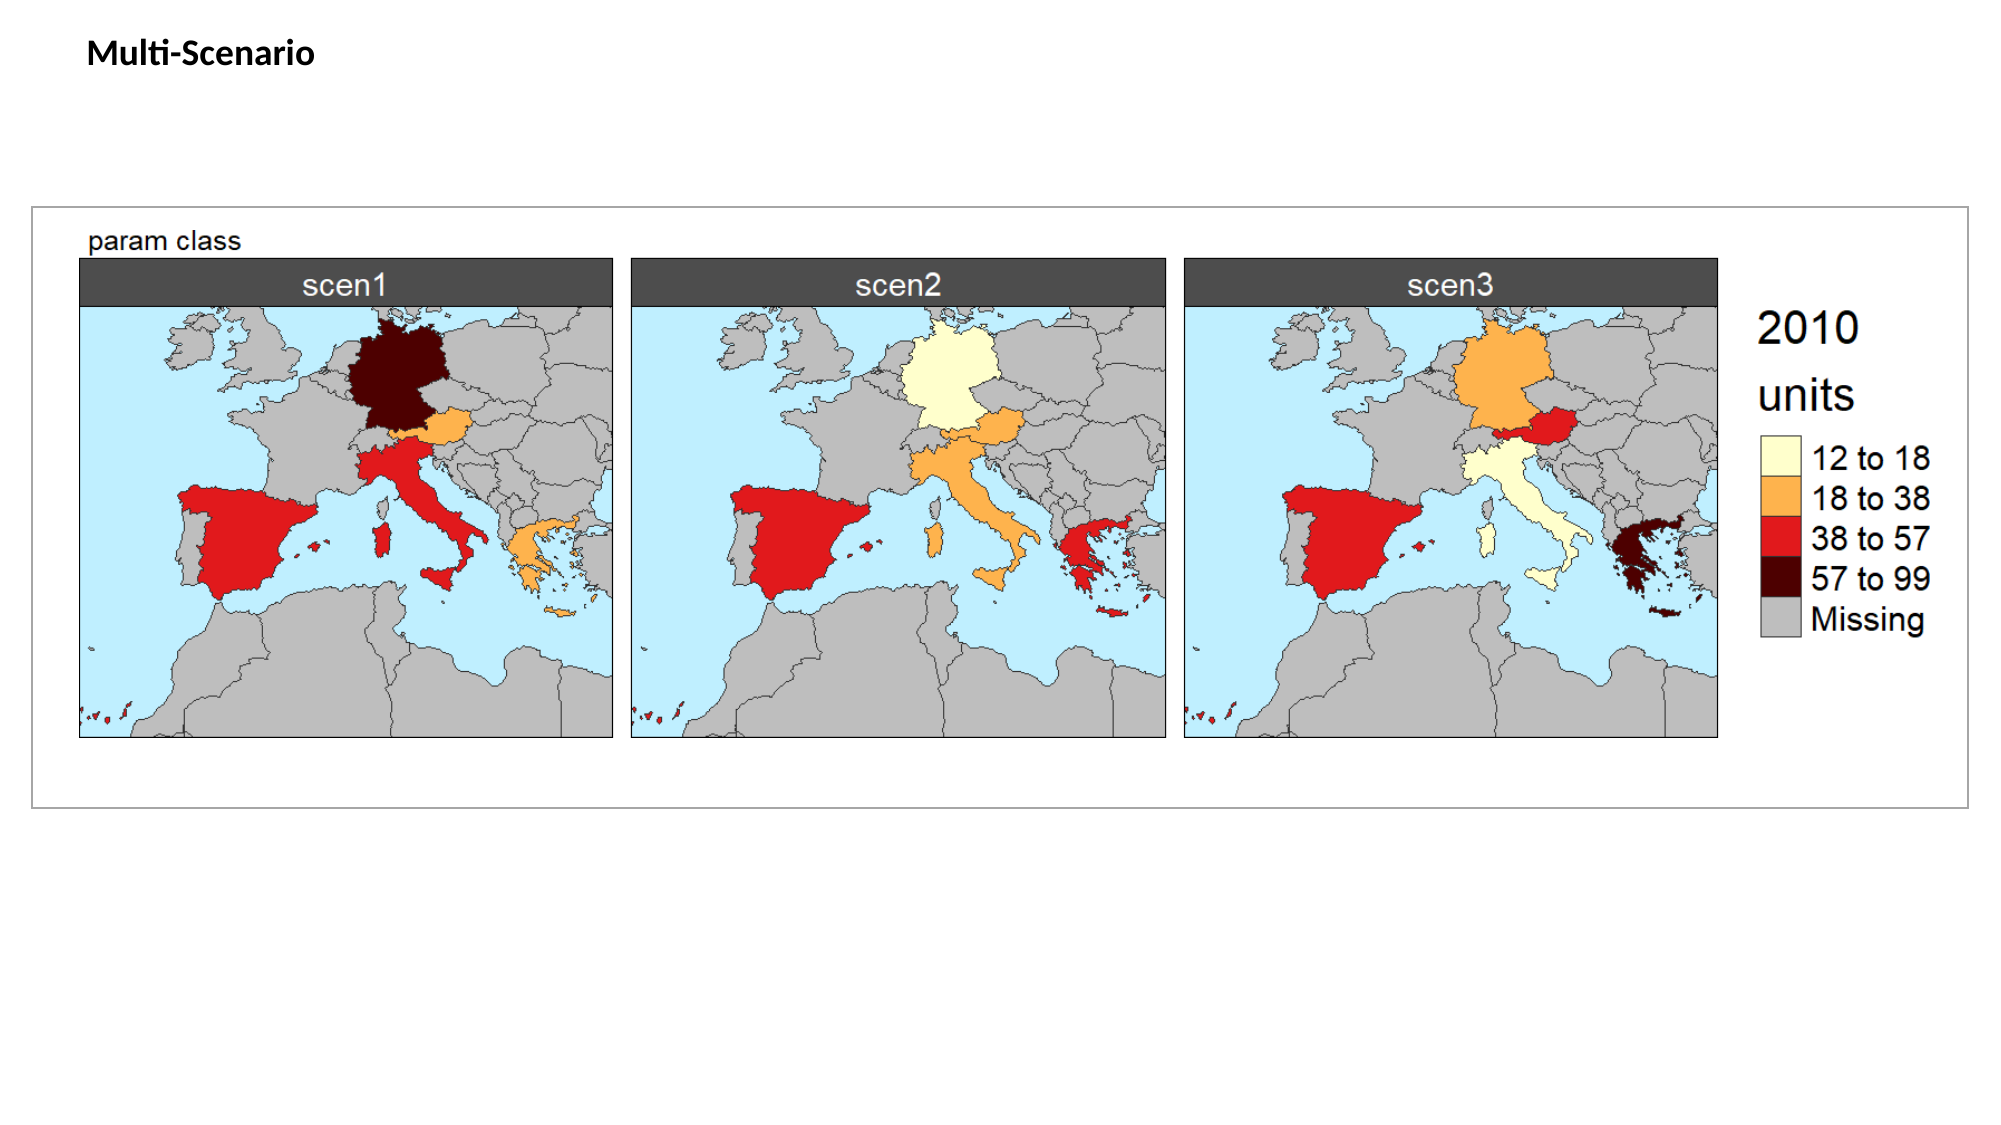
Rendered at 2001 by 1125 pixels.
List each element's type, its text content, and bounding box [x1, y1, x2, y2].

text_box Multi-Scenario [31, 21, 371, 81]
text_box [31, 206, 1969, 809]
picture [79, 230, 1930, 738]
